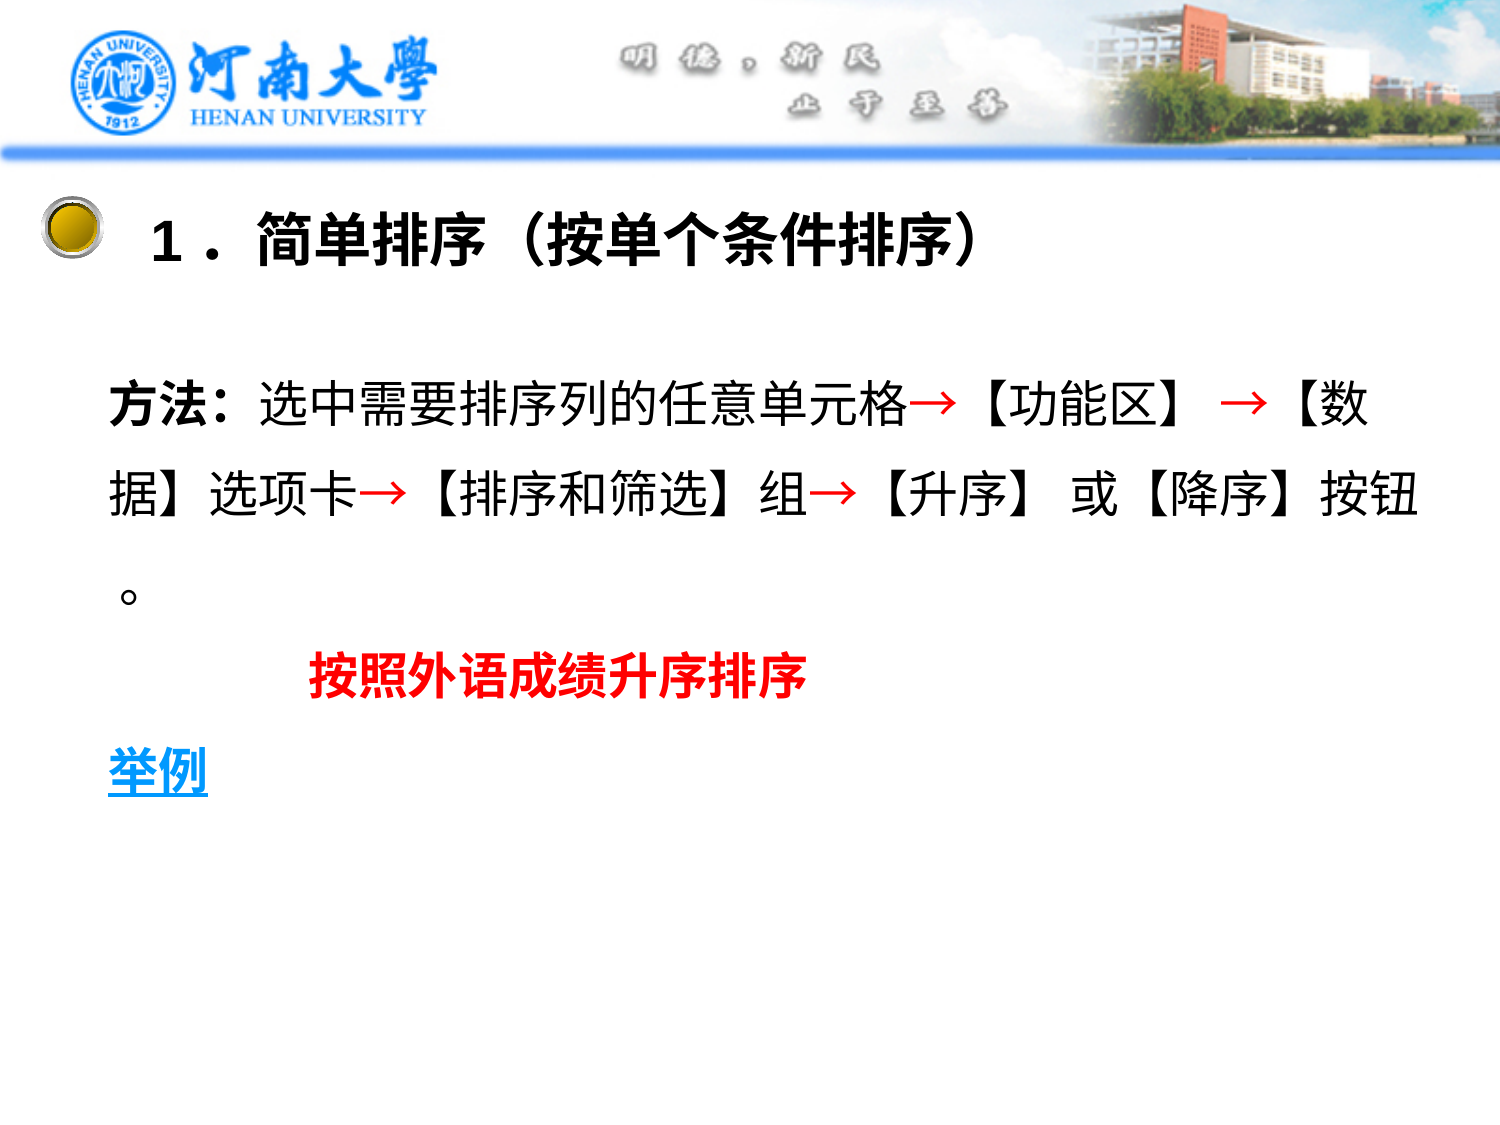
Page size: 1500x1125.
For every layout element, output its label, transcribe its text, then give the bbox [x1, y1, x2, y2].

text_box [40, 195, 104, 259]
text_box 按照外语成绩升序排序 [293, 606, 824, 712]
picture [0, 1, 1500, 1125]
text_box 1．简单排序（按单个条件排序） [135, 160, 1028, 281]
text_box 方法：选中需要排序列的任意单元格→【功能区】 →【数据】选项卡→【排序和筛选】组→【升序】 或【降序】按钮 。 举例 [93, 335, 1483, 820]
